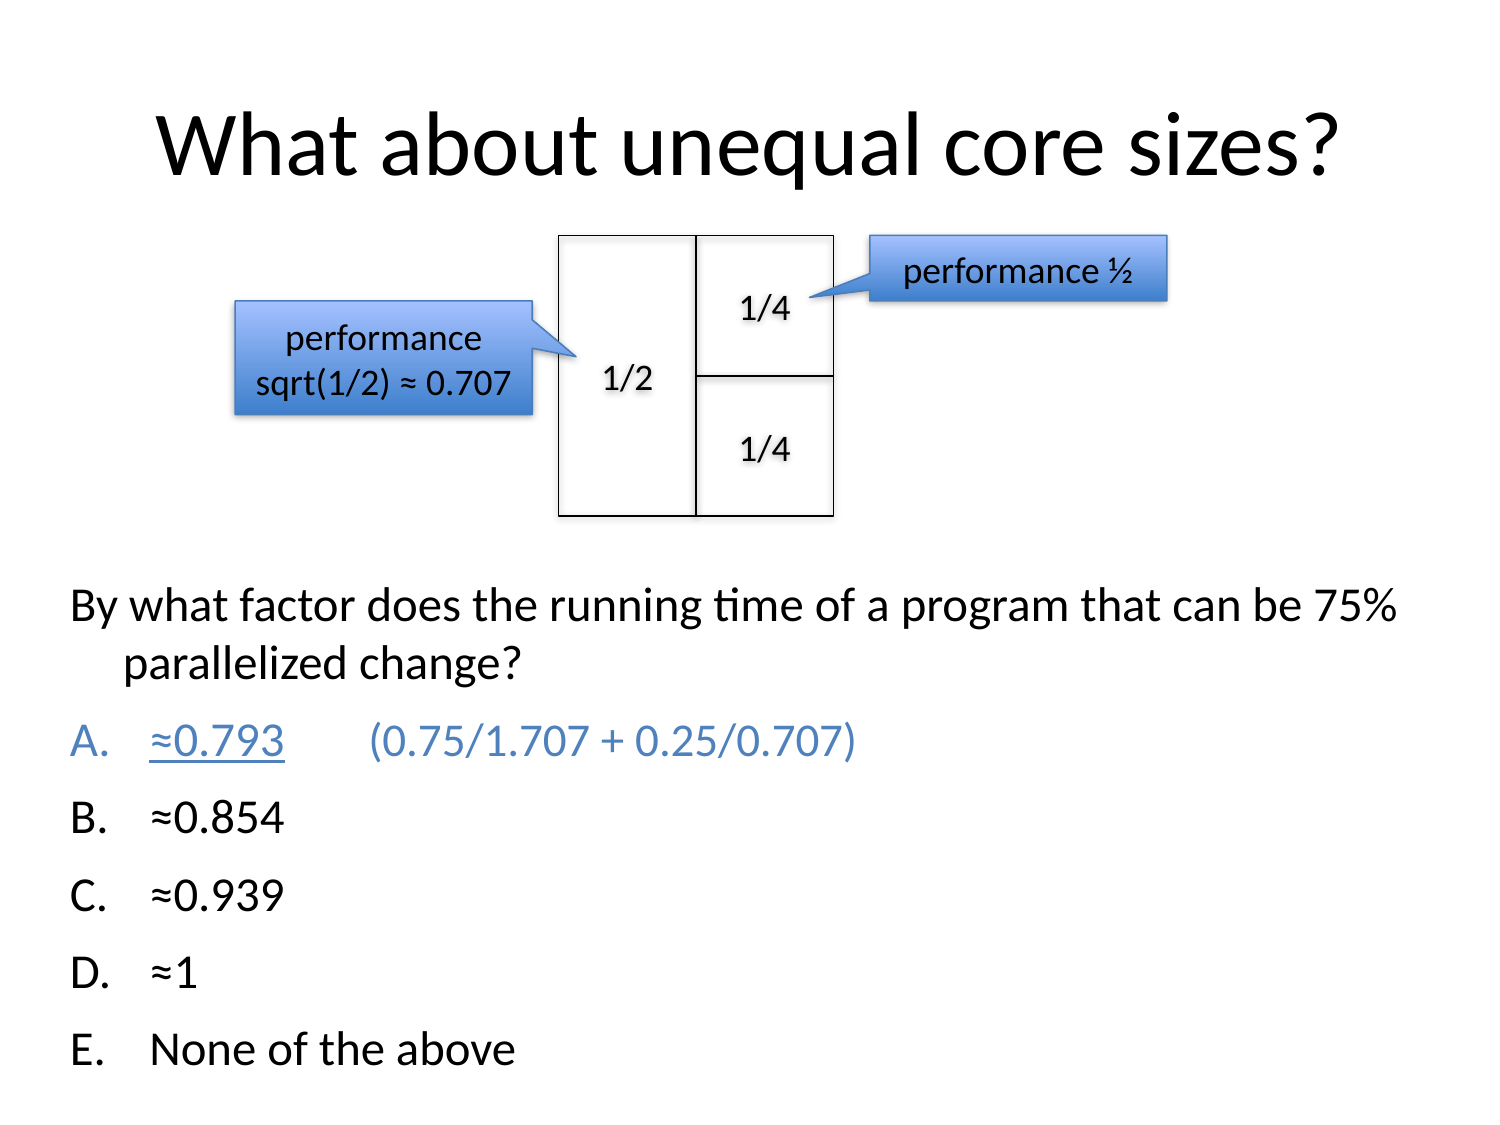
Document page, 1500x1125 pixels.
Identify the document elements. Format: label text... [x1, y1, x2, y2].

text_box performance ½ [838, 234, 1168, 302]
text_box performance sqrt(1/2) ≈ 0.707 [234, 300, 553, 416]
list By what factor does the running time of a program that can be 75% parallelized change? ≈0.793 (0.75/1.707 + 0.25/0.707) ≈0.854 ≈0.939 ≈1 None of the above [54, 565, 1480, 1084]
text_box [558, 235, 834, 517]
title What about unequal core sizes? [75, 45, 1425, 233]
